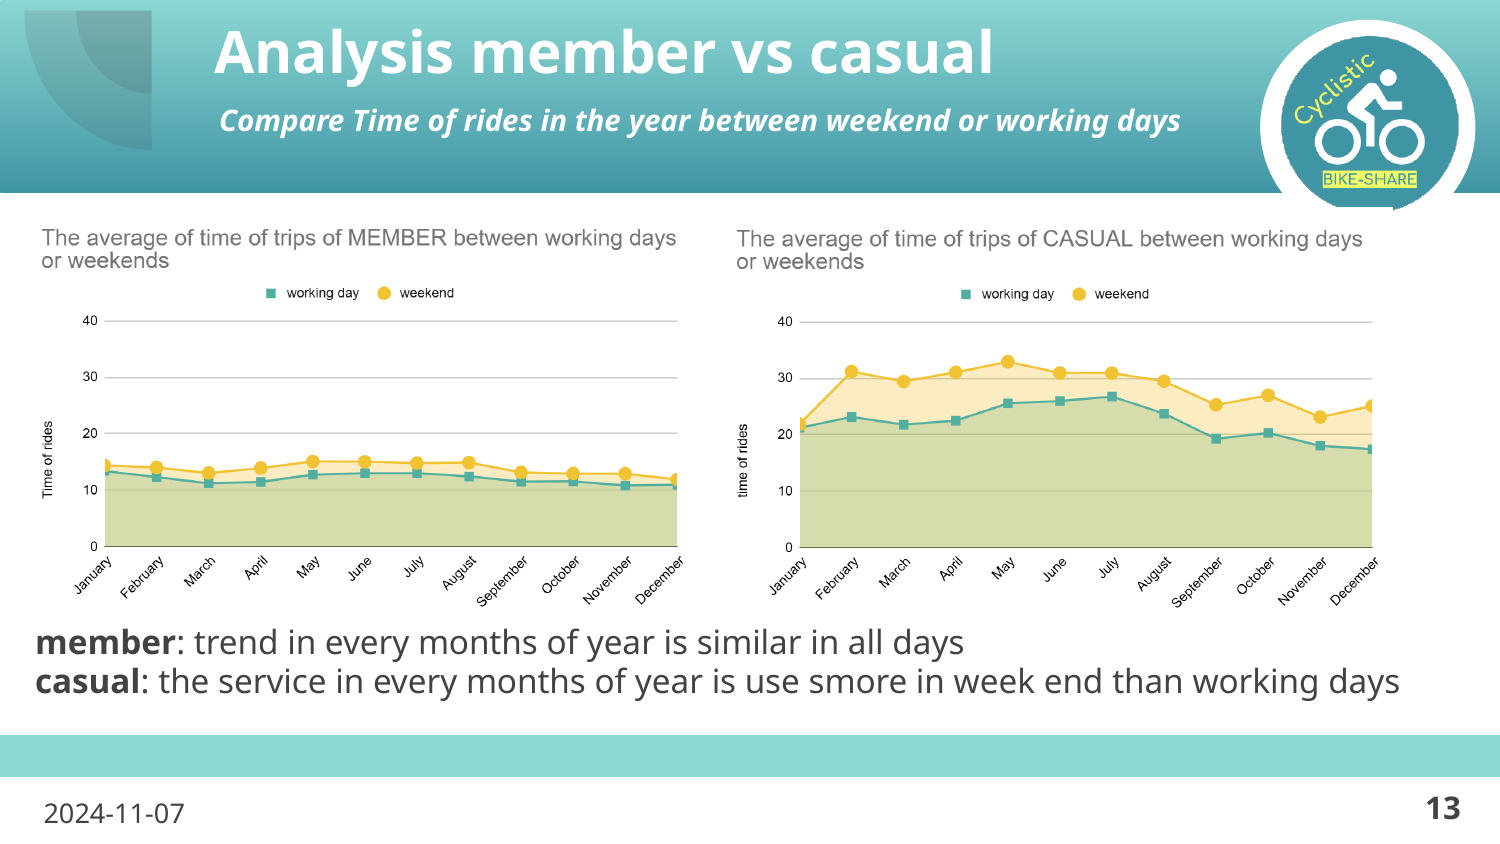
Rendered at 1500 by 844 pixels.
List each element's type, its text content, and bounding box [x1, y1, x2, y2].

text_box member: trend in every months of year is similar in all days casual: the service in every months of year is use smore in week end than working days [20, 605, 1480, 716]
picture [19, 206, 699, 627]
subtitle Compare Time of rides in the year between weekend or working days [204, 81, 1227, 193]
picture [714, 31, 1481, 627]
slide_number ‹#› [1386, 777, 1477, 842]
title Analysis member vs casual [170, 0, 1293, 113]
